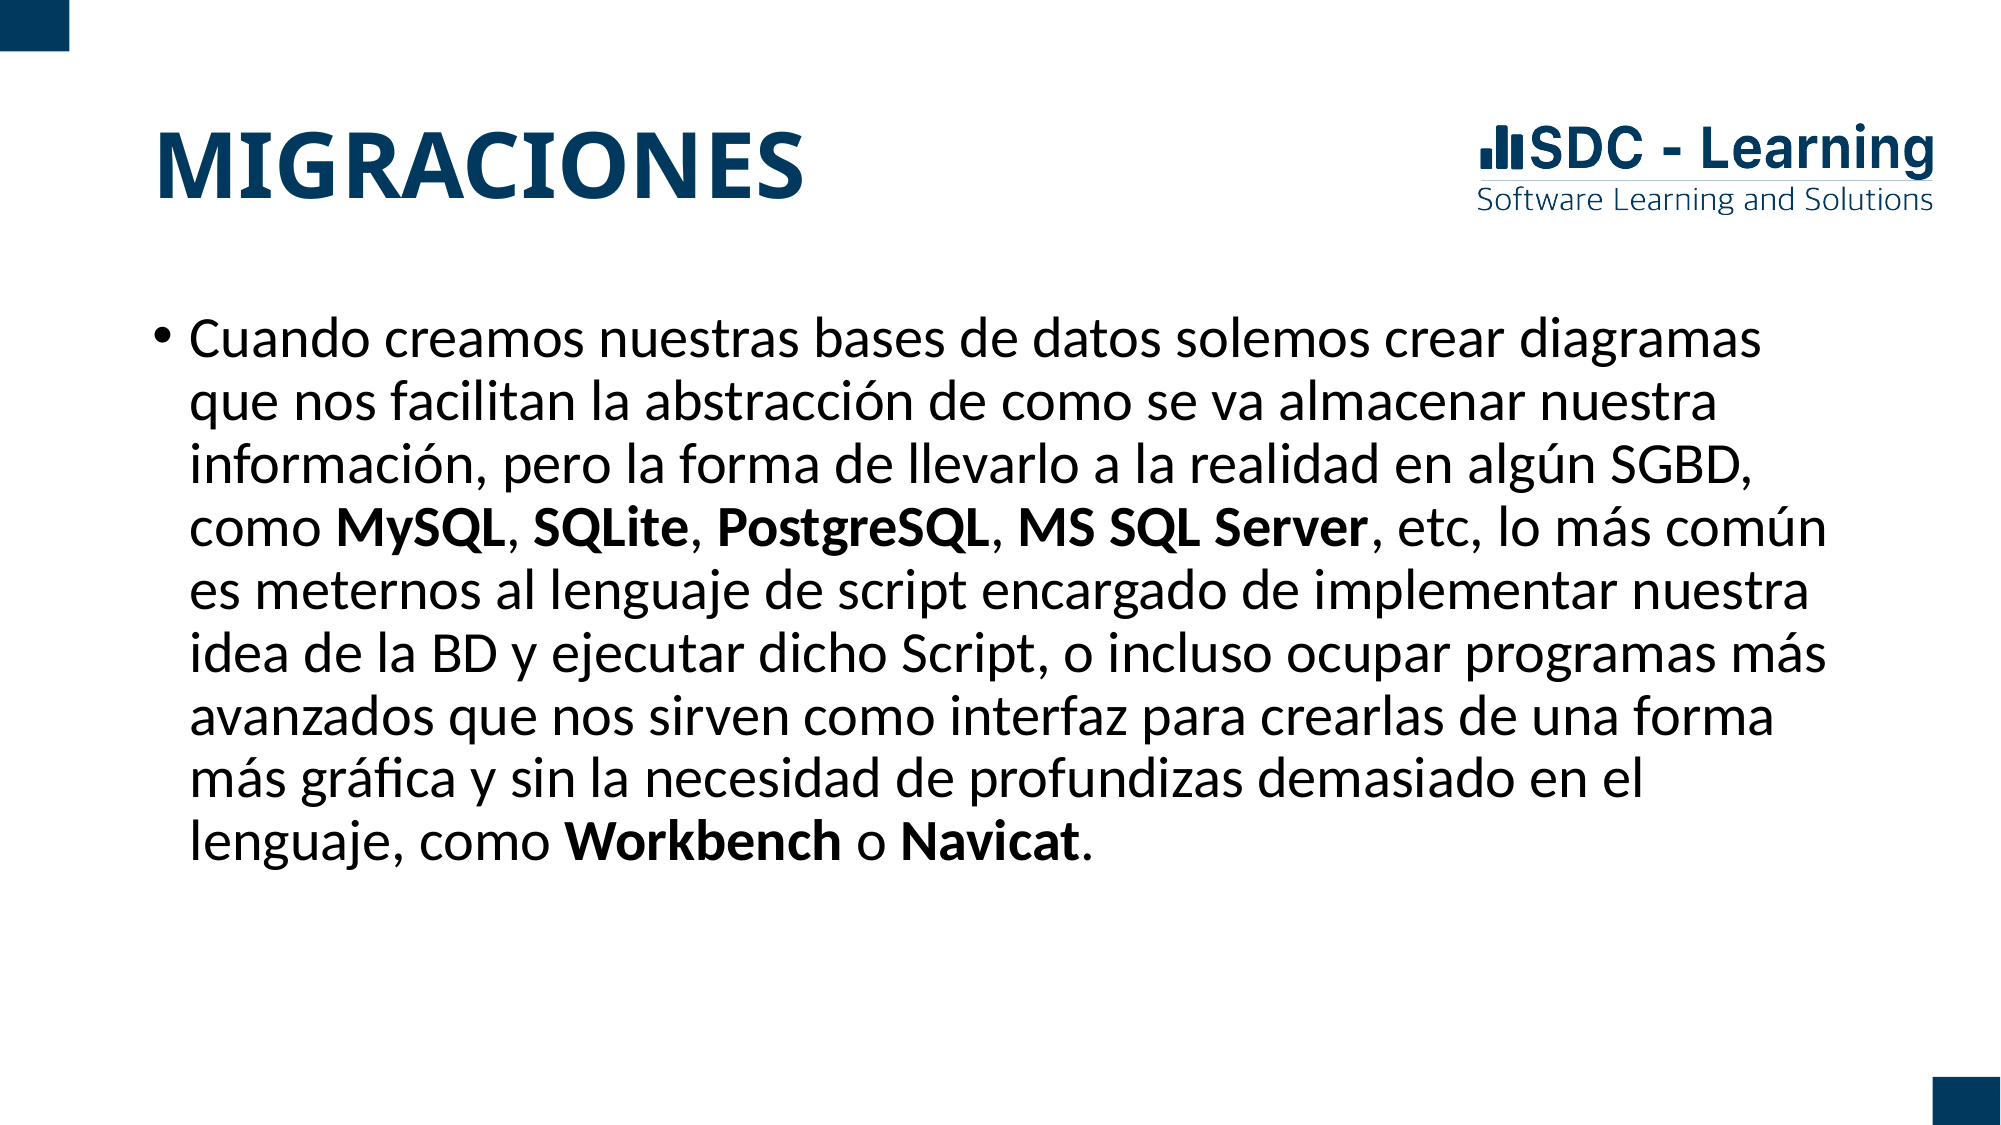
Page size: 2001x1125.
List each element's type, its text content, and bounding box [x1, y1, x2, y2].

list Cuando creamos nuestras bases de datos solemos crear diagramas que nos facilitan la abstracción de como se va almacenar nuestra información, pero la forma de llevarlo a la realidad en algún SGBD, como MySQL, SQLite, PostgreSQL, MS SQL Server, etc, lo más común es meternos al lenguaje de script encargado de implementar nuestra idea de la BD y ejecutar dicho Script, o incluso ocupar programas más avanzados que nos sirven como interfaz para crearlas de una forma más gráfica y sin la necesidad de profundizas demasiado en el lenguaje, como Workbench o Navicat. [137, 299, 1863, 1014]
picture [1863, 123, 1933, 215]
title MIGRACIONES [137, 59, 1863, 278]
